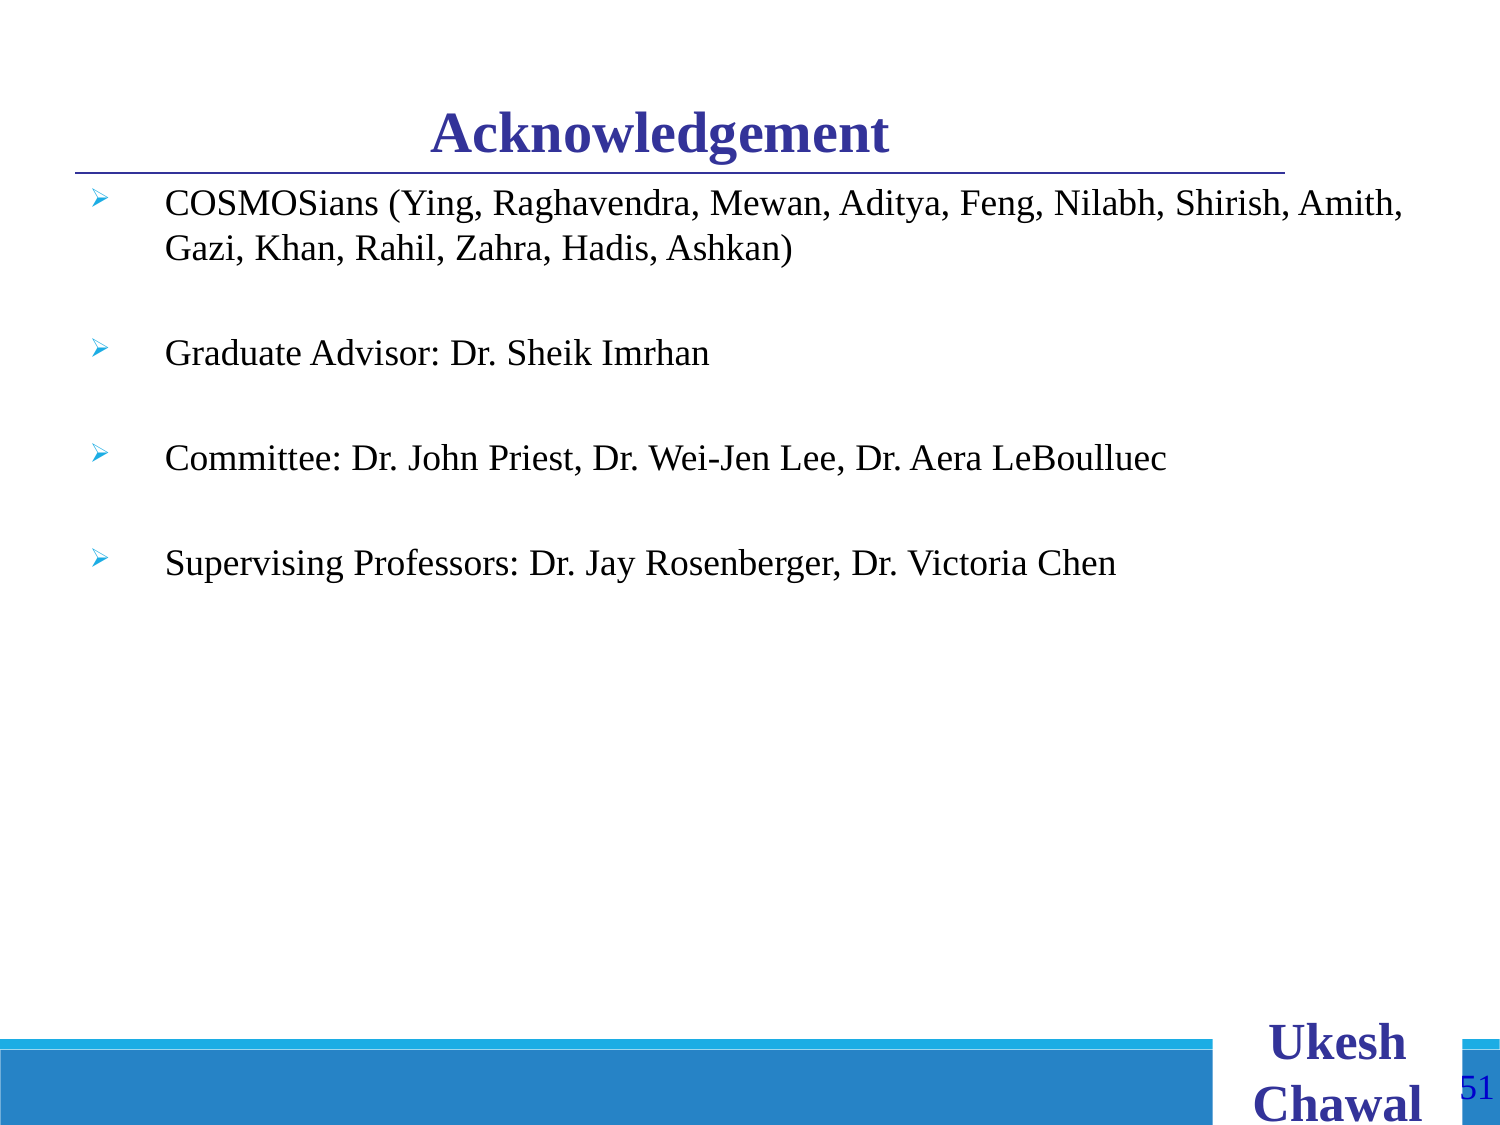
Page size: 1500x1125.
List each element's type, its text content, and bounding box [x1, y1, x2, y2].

text_box Acknowledgement [415, 86, 906, 169]
text_box 51 [1425, 1057, 1500, 1125]
text_box Ukesh Chawal [1211, 999, 1464, 1125]
text_box COSMOSians (Ying, Raghavendra, Mewan, Aditya, Feng, Nilabh, Shirish, Amith, Gazi, Khan, Rahil, Zahra, Hadis, Ashkan) Graduate Advisor: Dr. Sheik Imrhan Committee: Dr. John Priest, Dr. Wei-Jen Lee, Dr. Aera LeBoulluec Supervising Professors: Dr. Jay Rosenberger, Dr. Victoria Chen [75, 171, 1426, 972]
